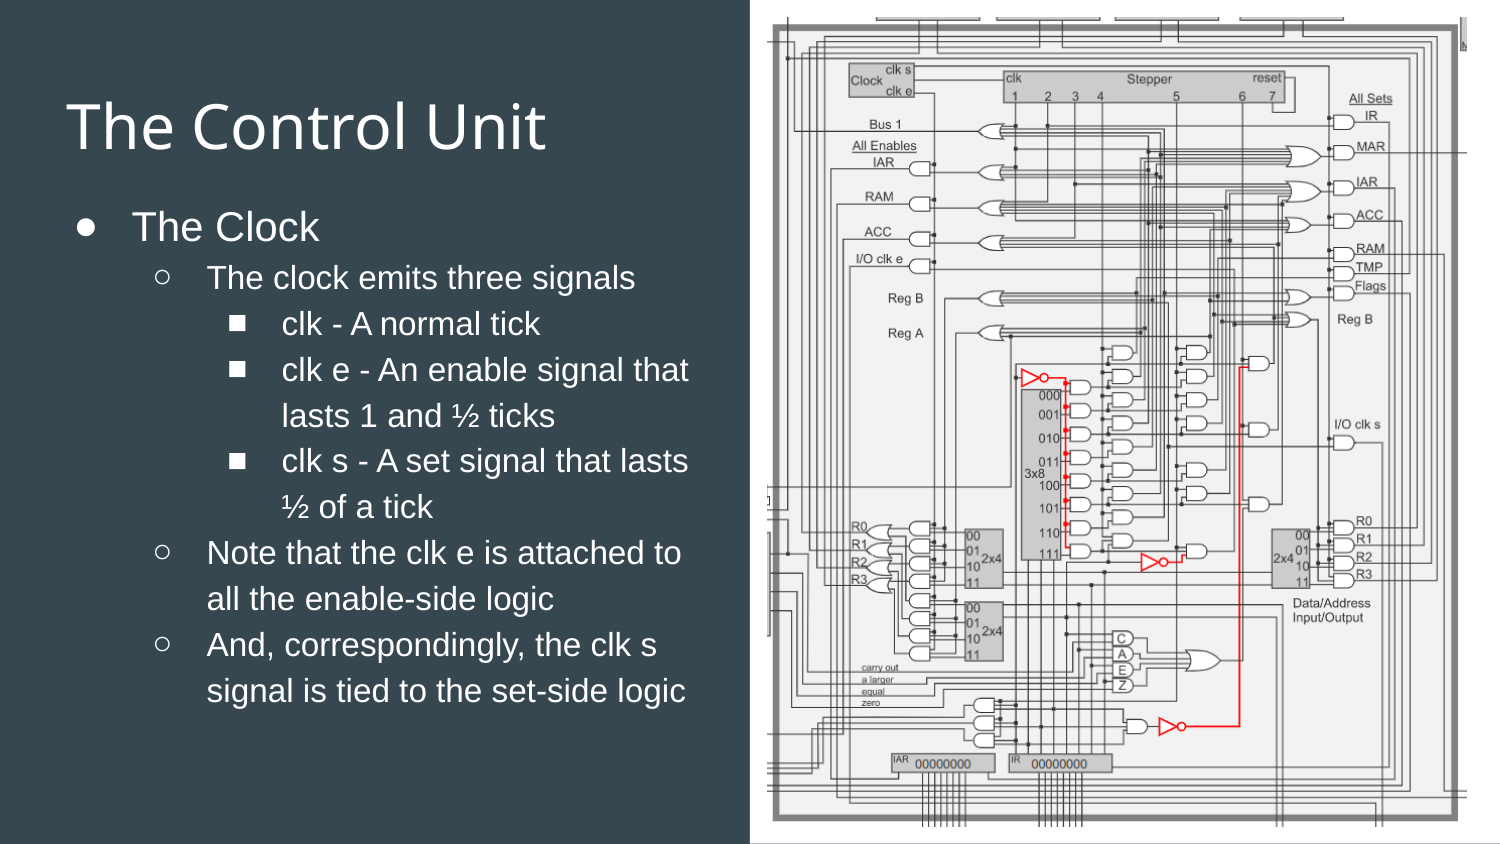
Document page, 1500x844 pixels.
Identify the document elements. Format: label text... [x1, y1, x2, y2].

text_box The Control Unit [51, 71, 761, 178]
list The Clock The clock emits three signals clk - A normal tick clk e - An enable signal that lasts 1 and ½ ticks clk s - A set signal that lasts ½ of a tick Note that the clk e is attached to all the enable-side logic And, correspondingly, the clk s signal is tied to the set-side logic [41, 177, 707, 739]
picture [766, 17, 1468, 827]
